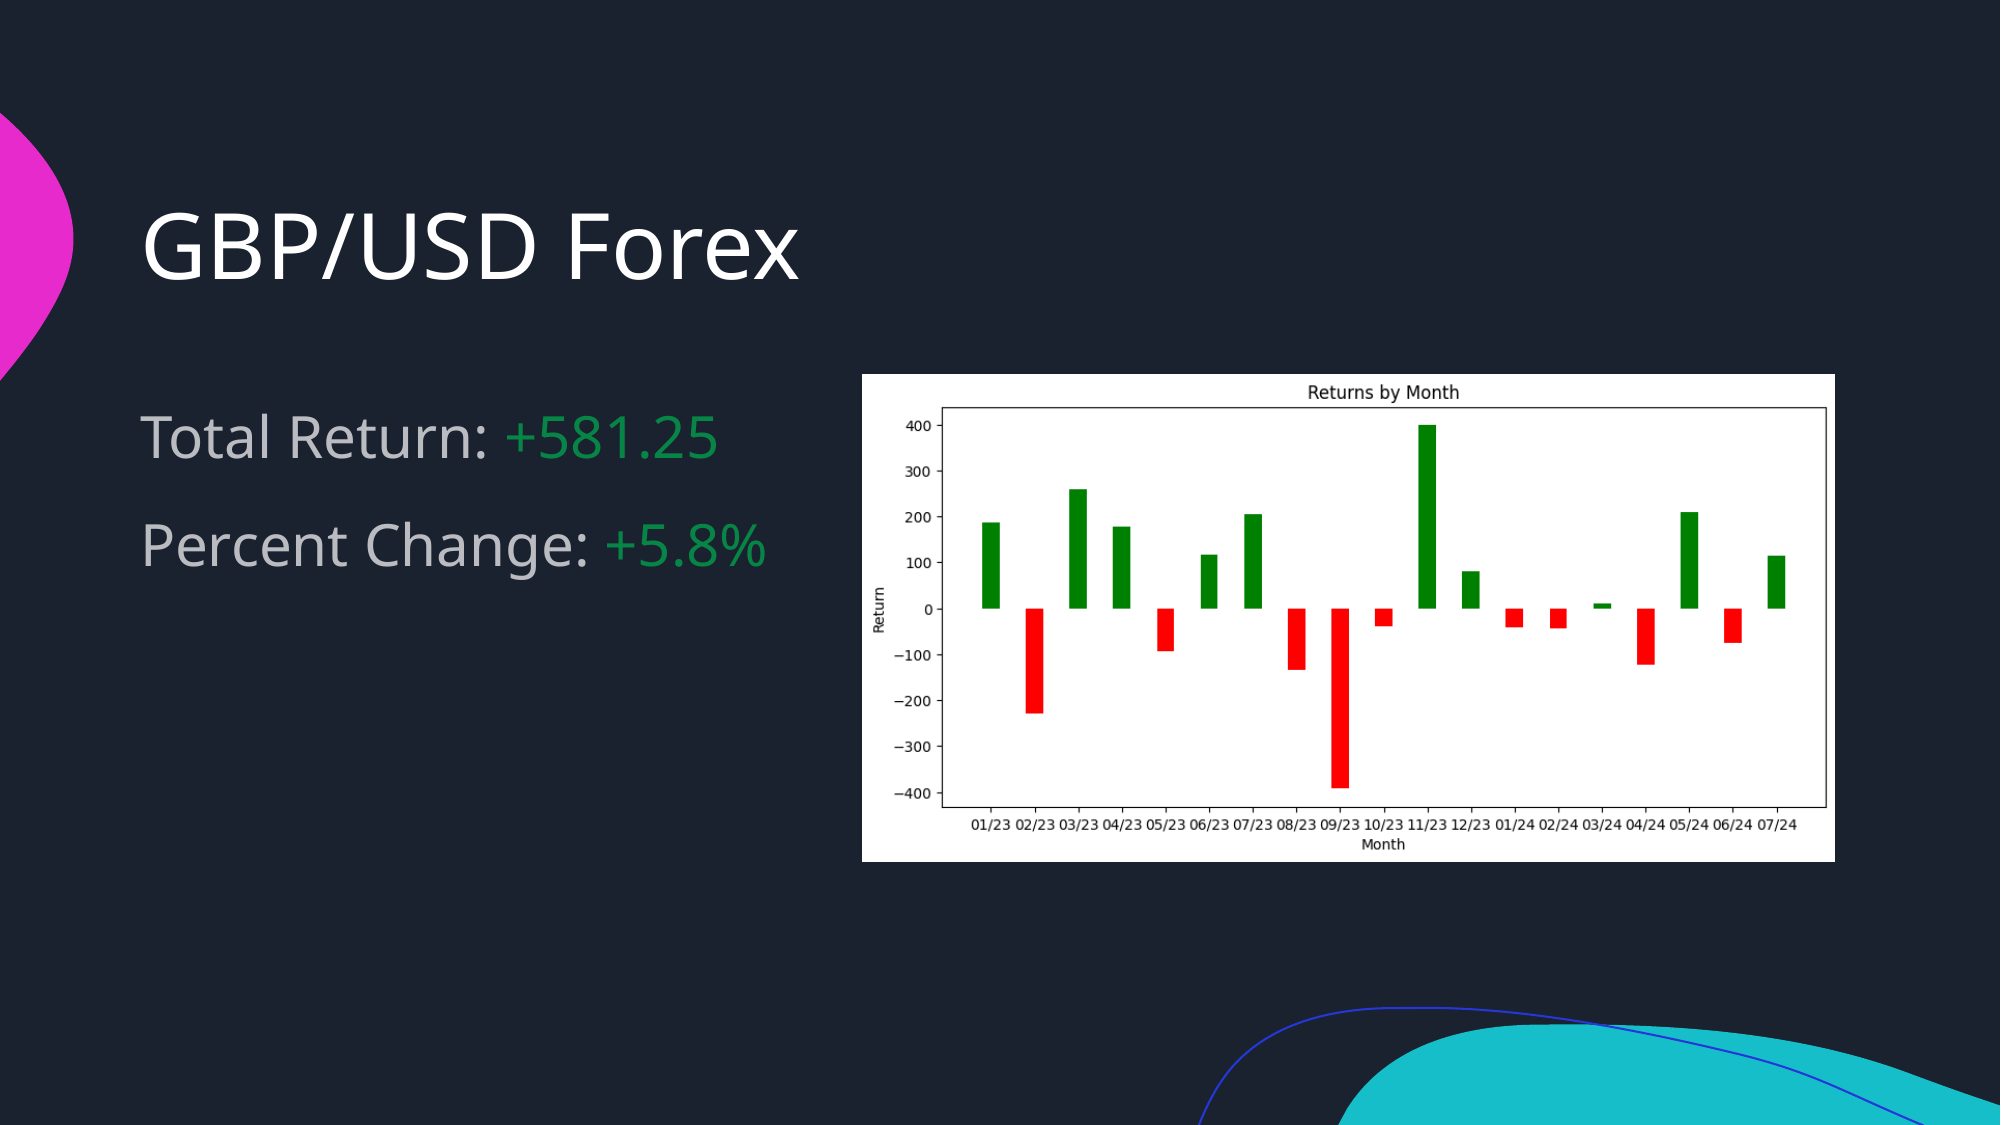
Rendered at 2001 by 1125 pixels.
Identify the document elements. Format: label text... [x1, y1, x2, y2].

picture [862, 374, 1835, 862]
list Total Return: +581.25 Percent Change: +5.8% [125, 375, 1875, 1002]
title GBP/USD Forex [125, 125, 1875, 375]
